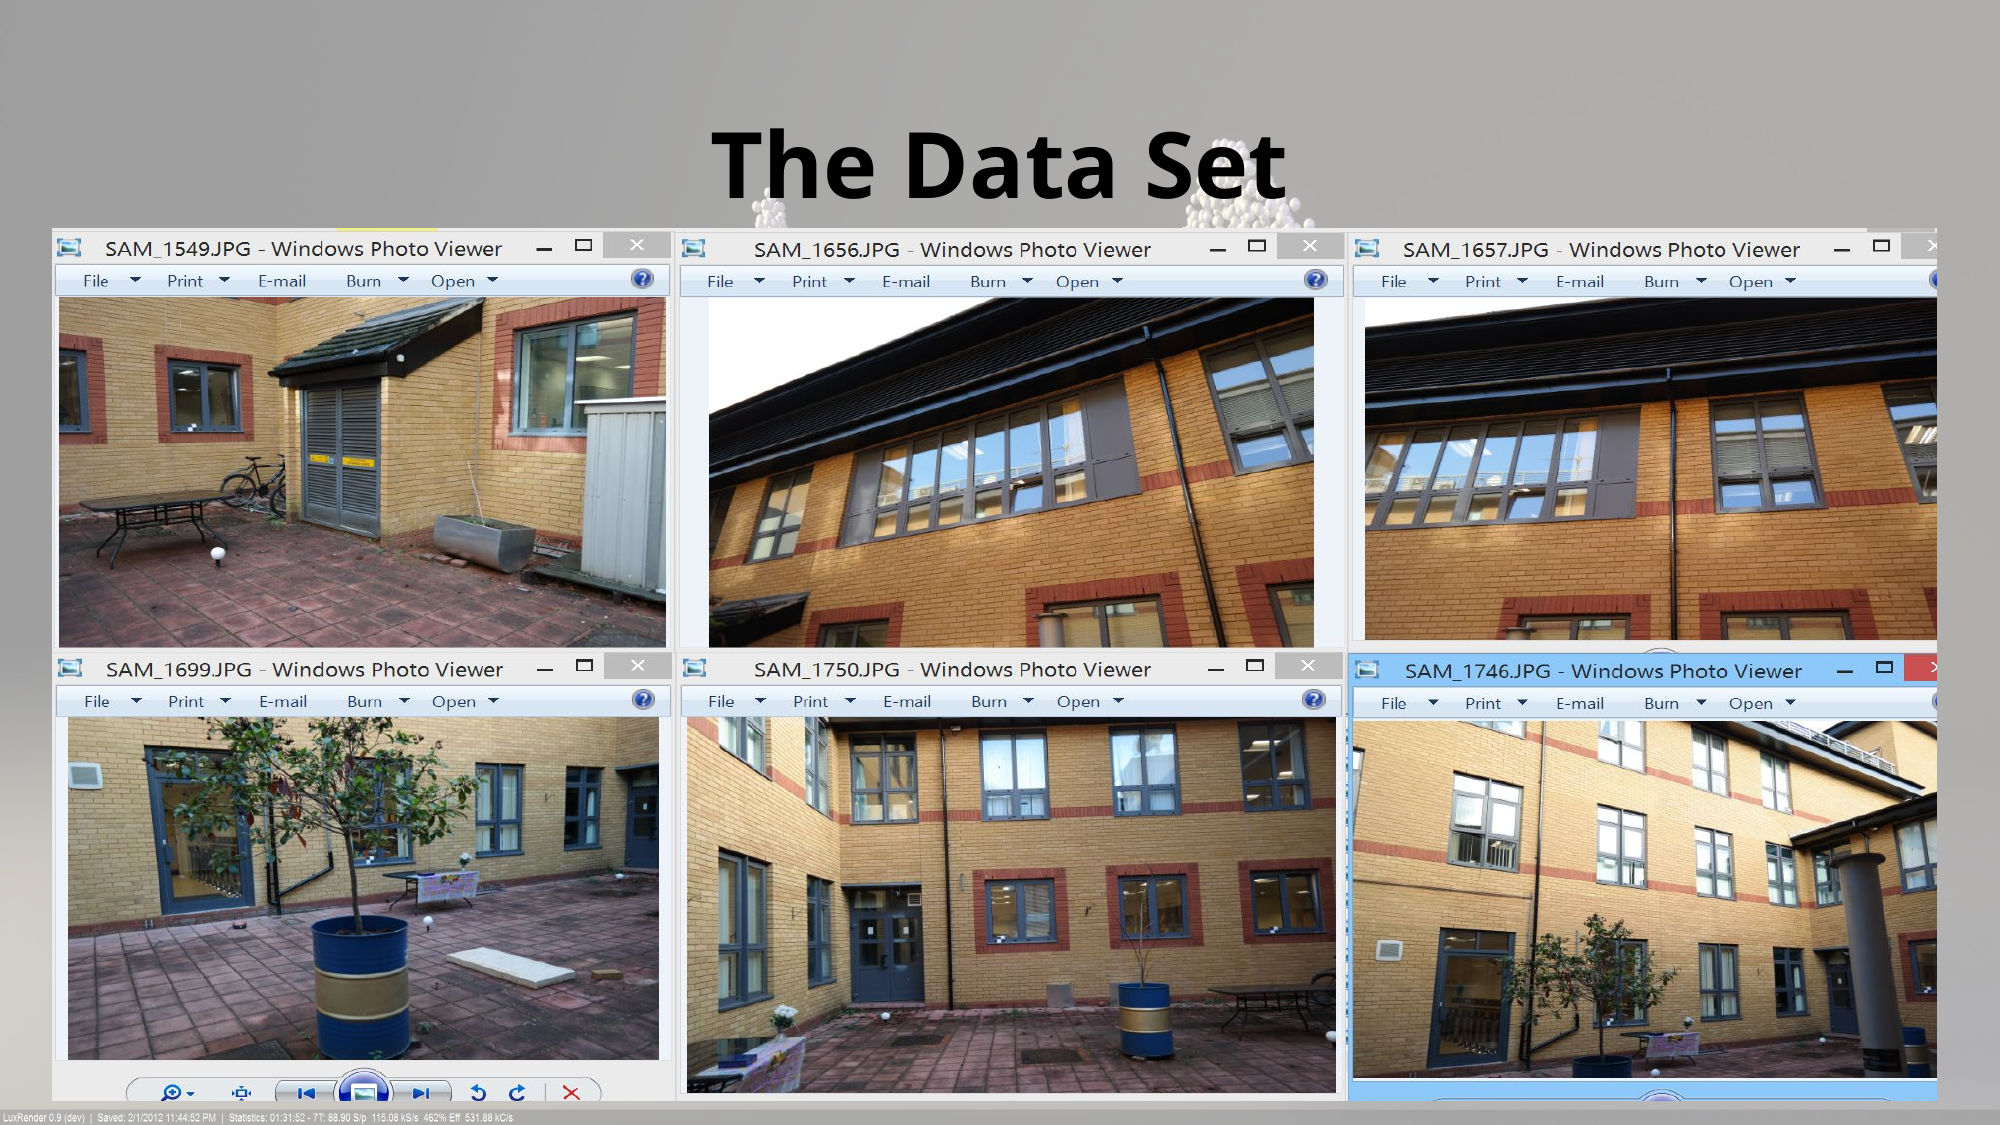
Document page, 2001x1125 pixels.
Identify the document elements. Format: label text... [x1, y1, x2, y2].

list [52, 228, 1937, 1101]
title The Data Set [137, 59, 1863, 228]
